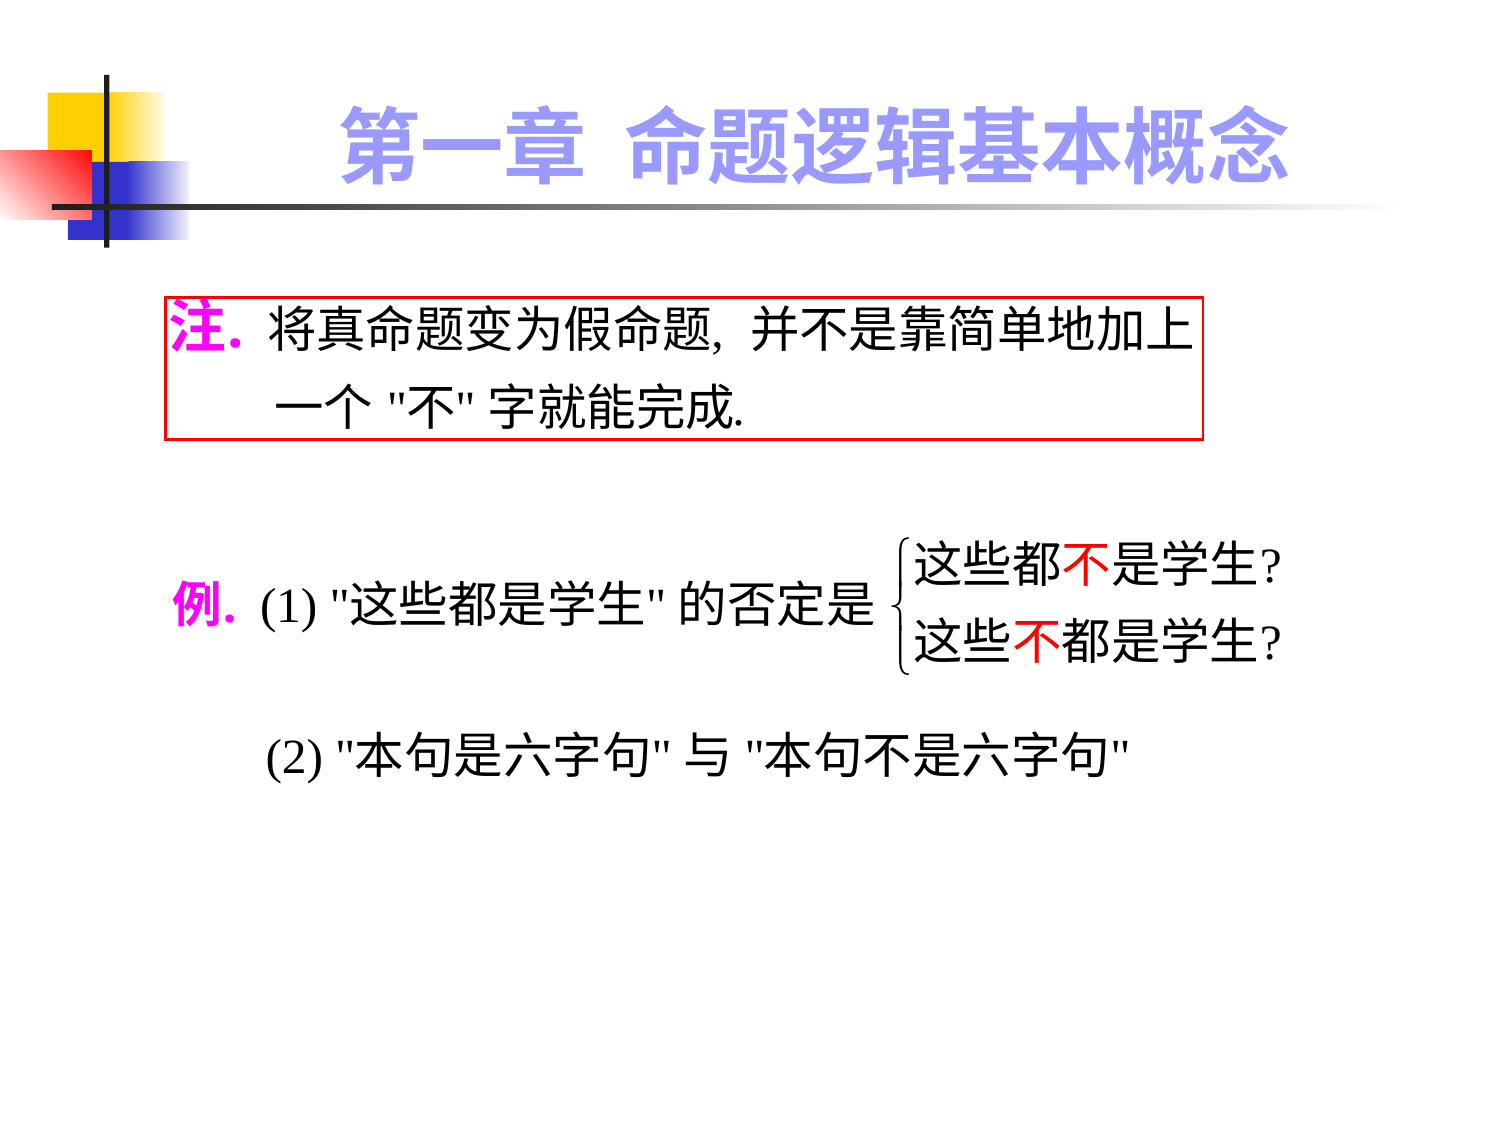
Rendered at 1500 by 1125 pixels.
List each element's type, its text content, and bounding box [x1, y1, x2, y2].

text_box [881, 527, 1290, 685]
title 第一章 命题逻辑基本概念 [174, 87, 1454, 201]
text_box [166, 298, 1202, 439]
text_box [166, 573, 1137, 796]
